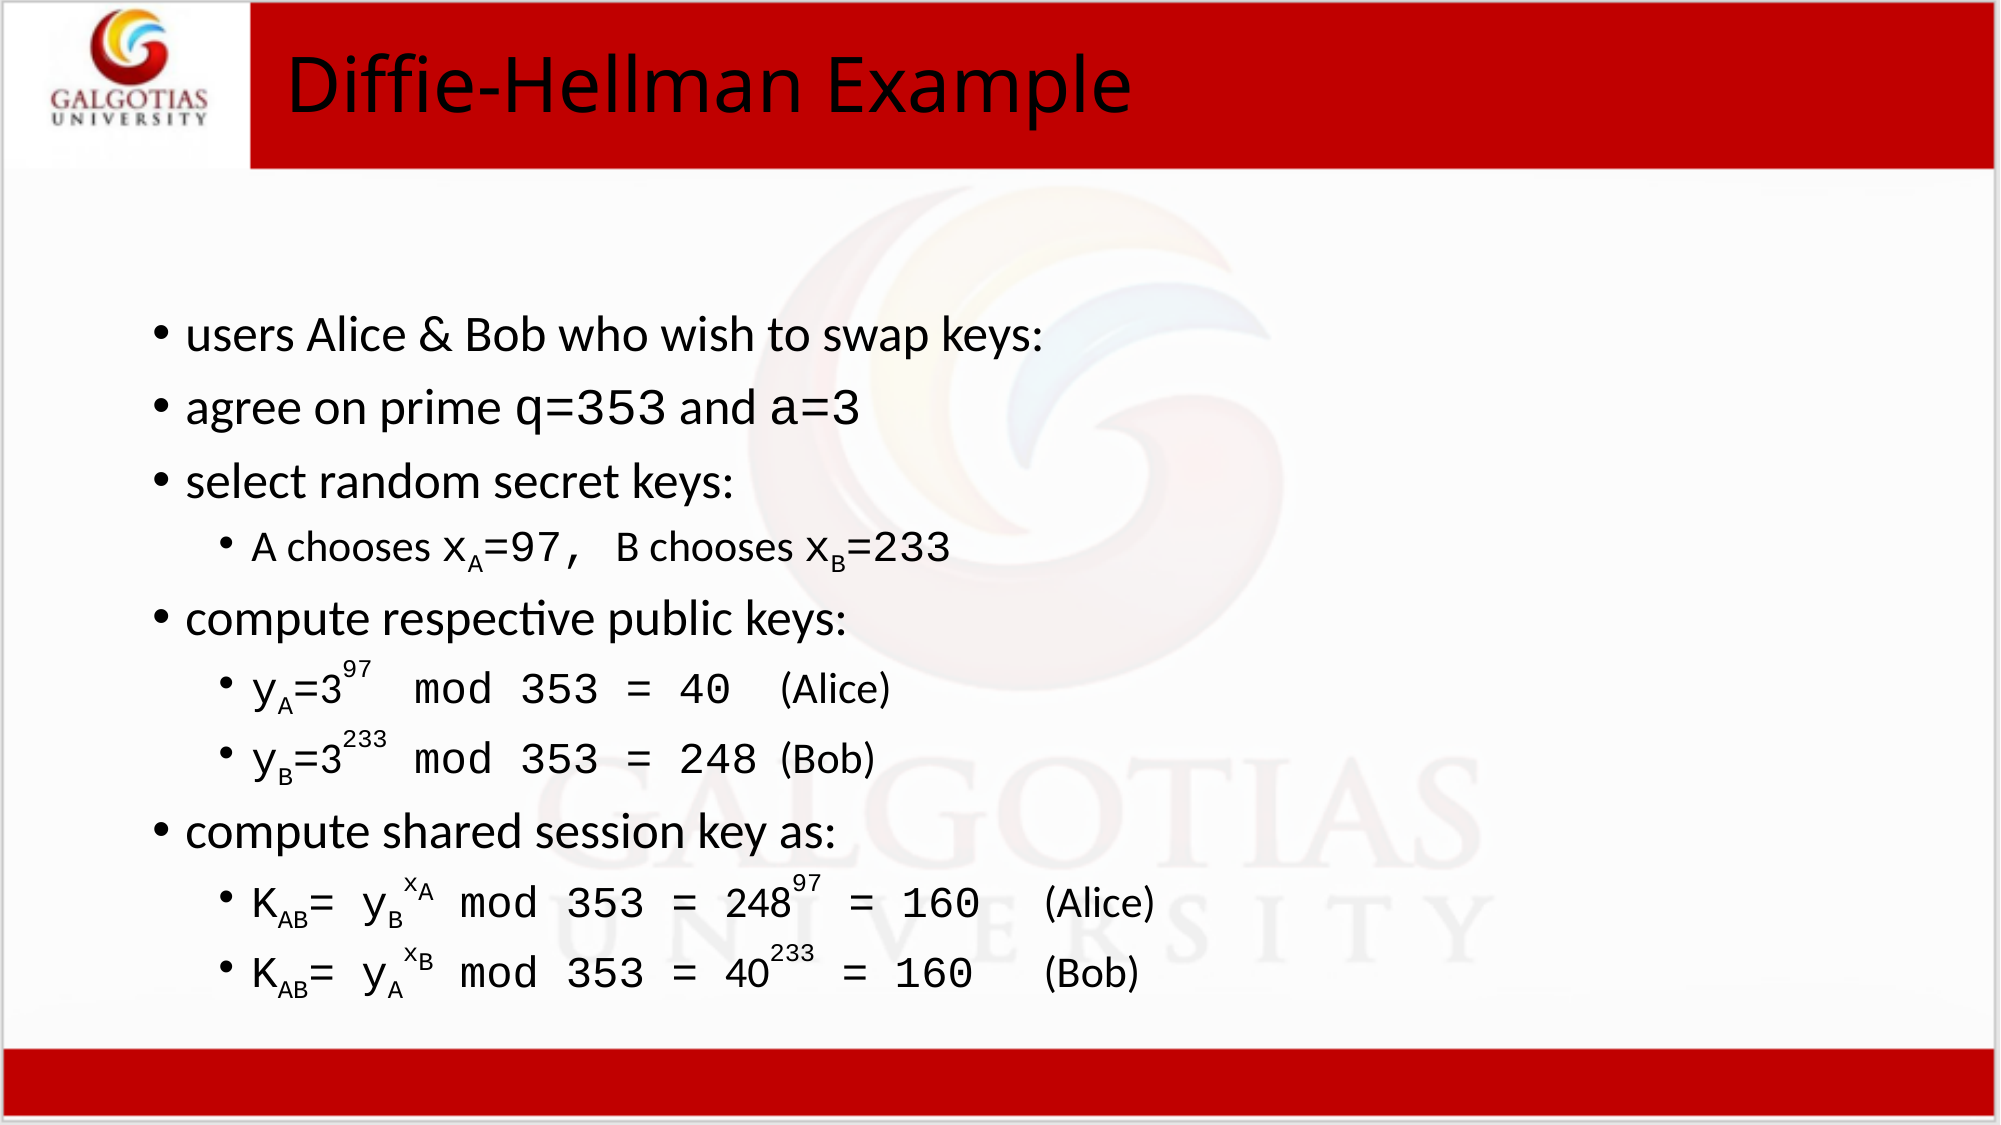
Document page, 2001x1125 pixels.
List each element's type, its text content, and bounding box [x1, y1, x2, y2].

title Diffie-Hellman Example [270, 38, 1514, 137]
list users Alice & Bob who wish to swap keys: agree on prime q=353 and a=3 select random secret keys: A chooses xA=97, B chooses xB=233 compute respective public keys: yA=397 mod 353 = 40 (Alice) yB=3233 mod 353 = 248 (Bob) compute shared session key as: KAB= yBxA mod 353 = 24897 = 160 (Alice) KAB= yAxB mod 353 = 40233 = 160 (Bob) [137, 299, 1863, 1014]
picture [0, 0, 2001, 1125]
